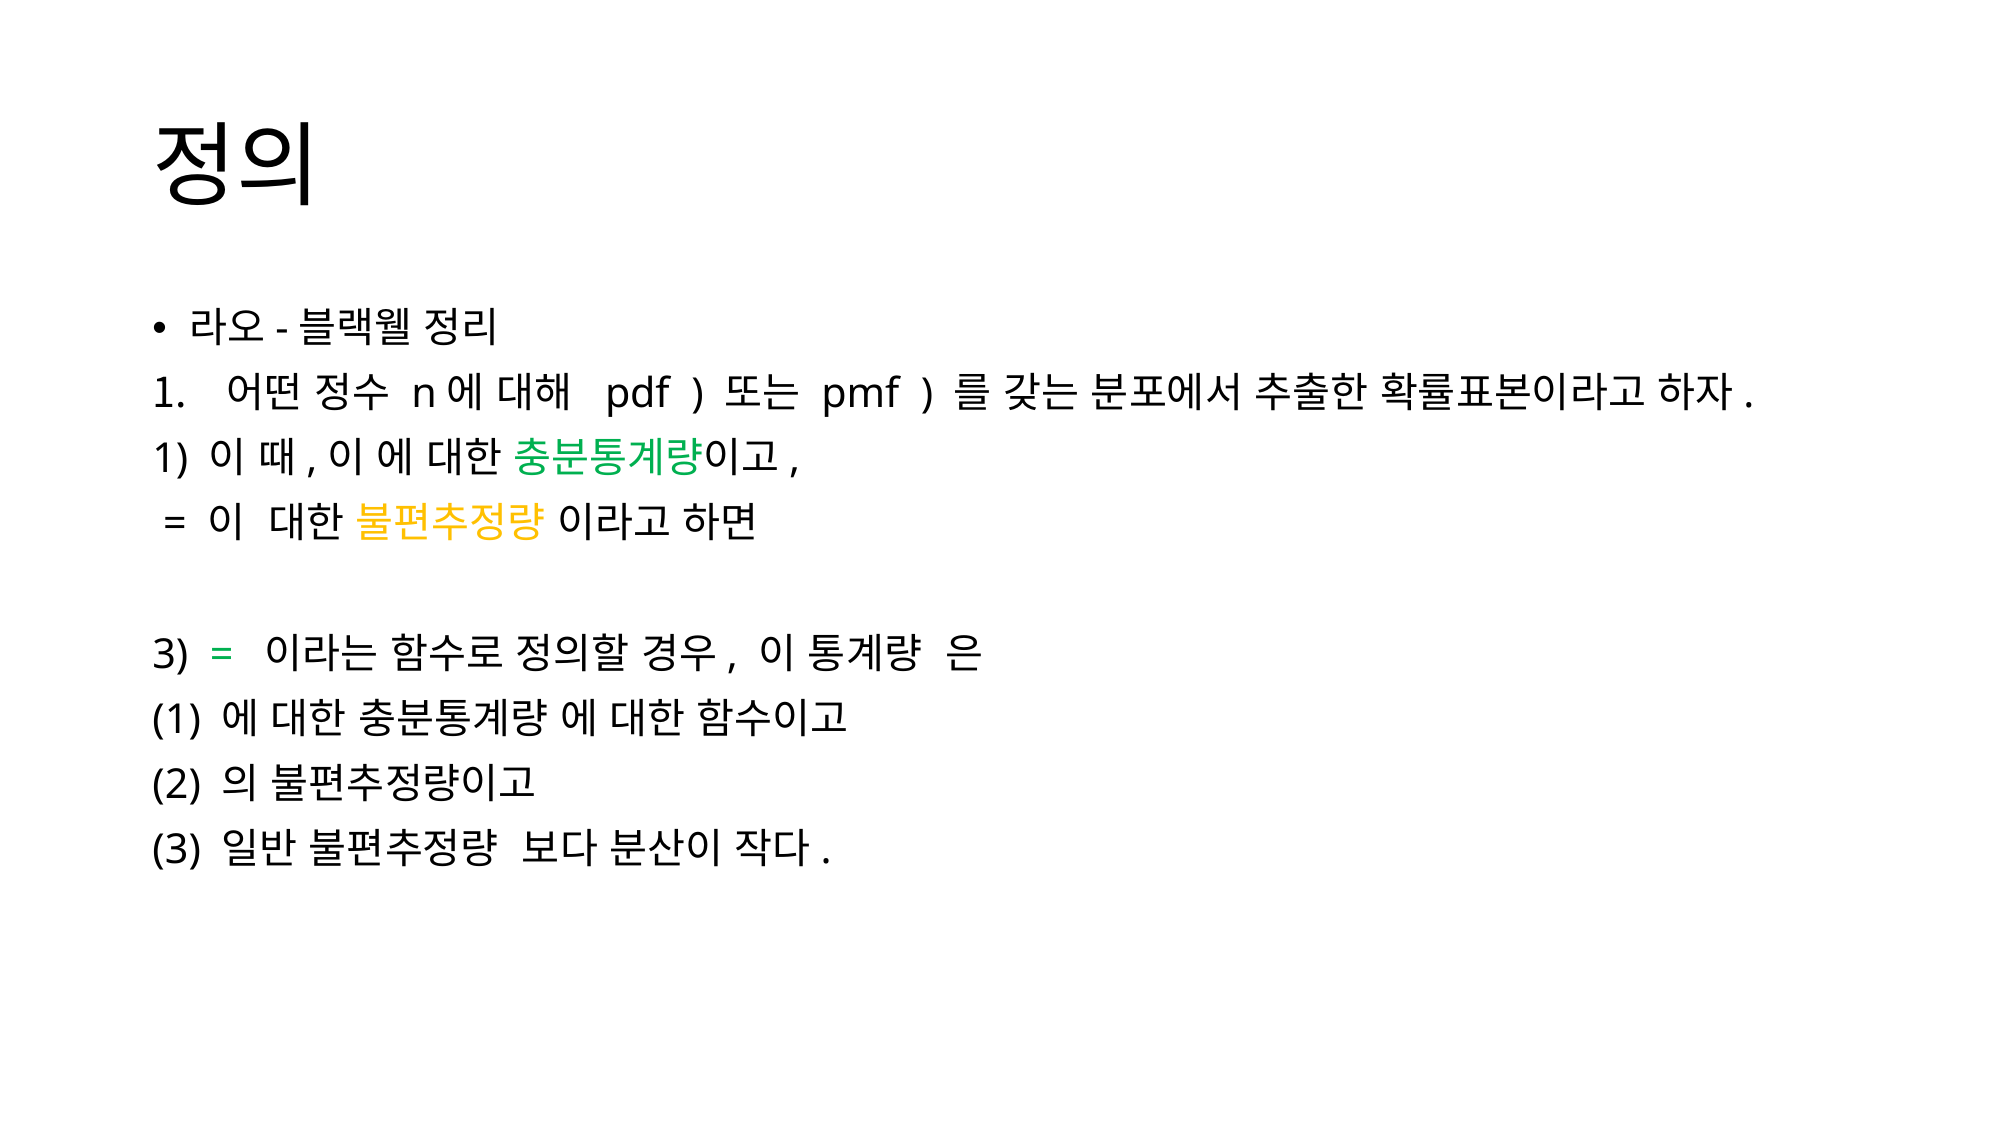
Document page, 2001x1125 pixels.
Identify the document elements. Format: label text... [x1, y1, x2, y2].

title 정의 [137, 59, 1863, 278]
